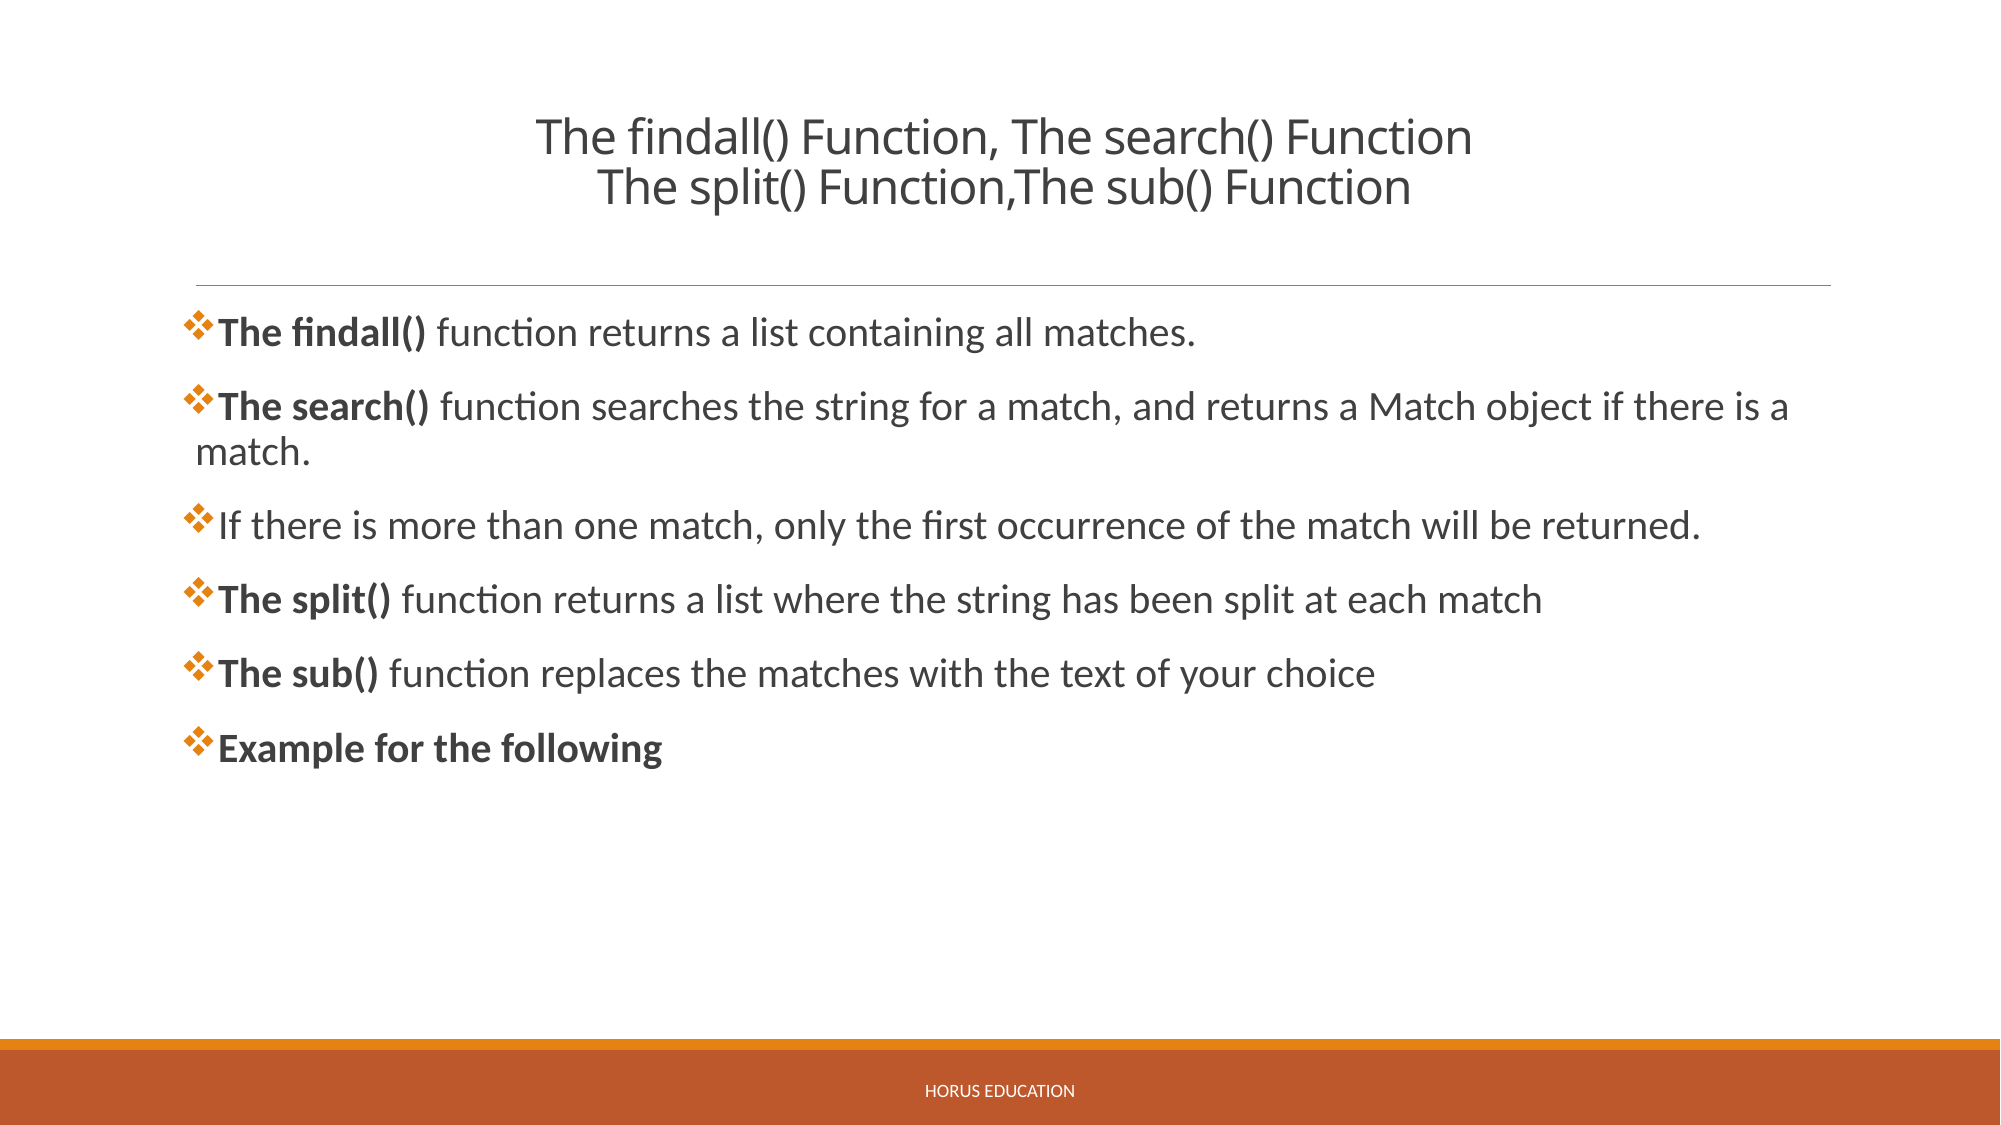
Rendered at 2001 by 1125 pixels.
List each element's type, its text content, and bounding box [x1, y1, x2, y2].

list The findall() function returns a list containing all matches. The search() function searches the string for a match, and returns a Match object if there is a match. If there is more than one match, only the first occurrence of the match will be returned. The split() function returns a list where the string has been split at each match The sub() function replaces the matches with the text of your choice Example for the following [180, 302, 1830, 963]
footer HORUS EDUCATION [604, 1059, 1396, 1120]
title The findall() Function, The search() Function The split() Function,The sub() Function [180, 105, 1830, 302]
